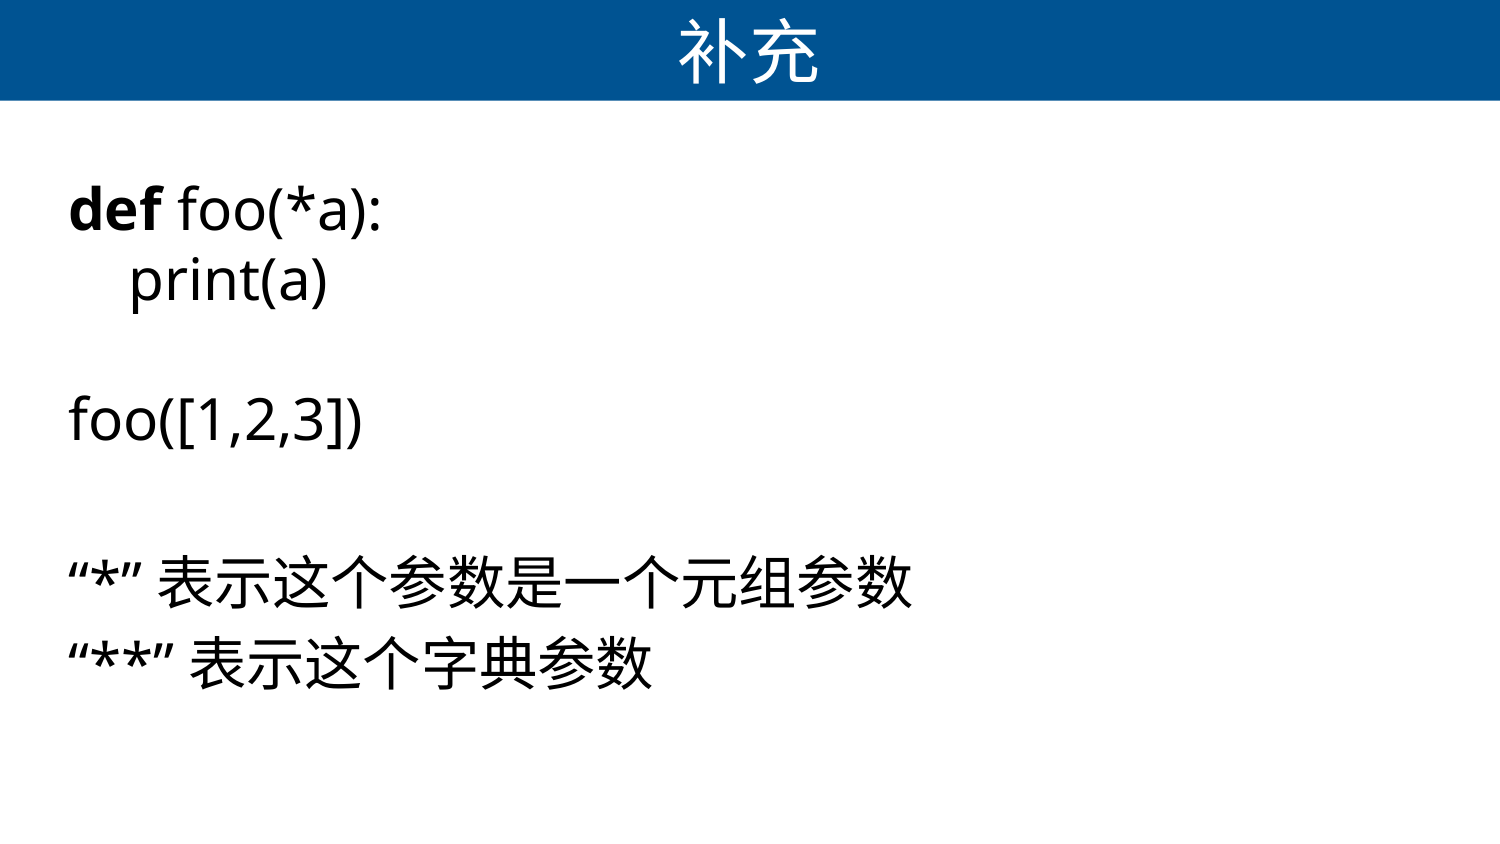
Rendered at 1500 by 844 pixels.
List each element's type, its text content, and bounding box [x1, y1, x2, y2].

title 补充 [0, 0, 1500, 101]
list def foo(*a): print(a) foo([1,2,3]) “*”表示这个参数是一个元组参数 “**”表示这个字典参数 [53, 164, 1404, 722]
